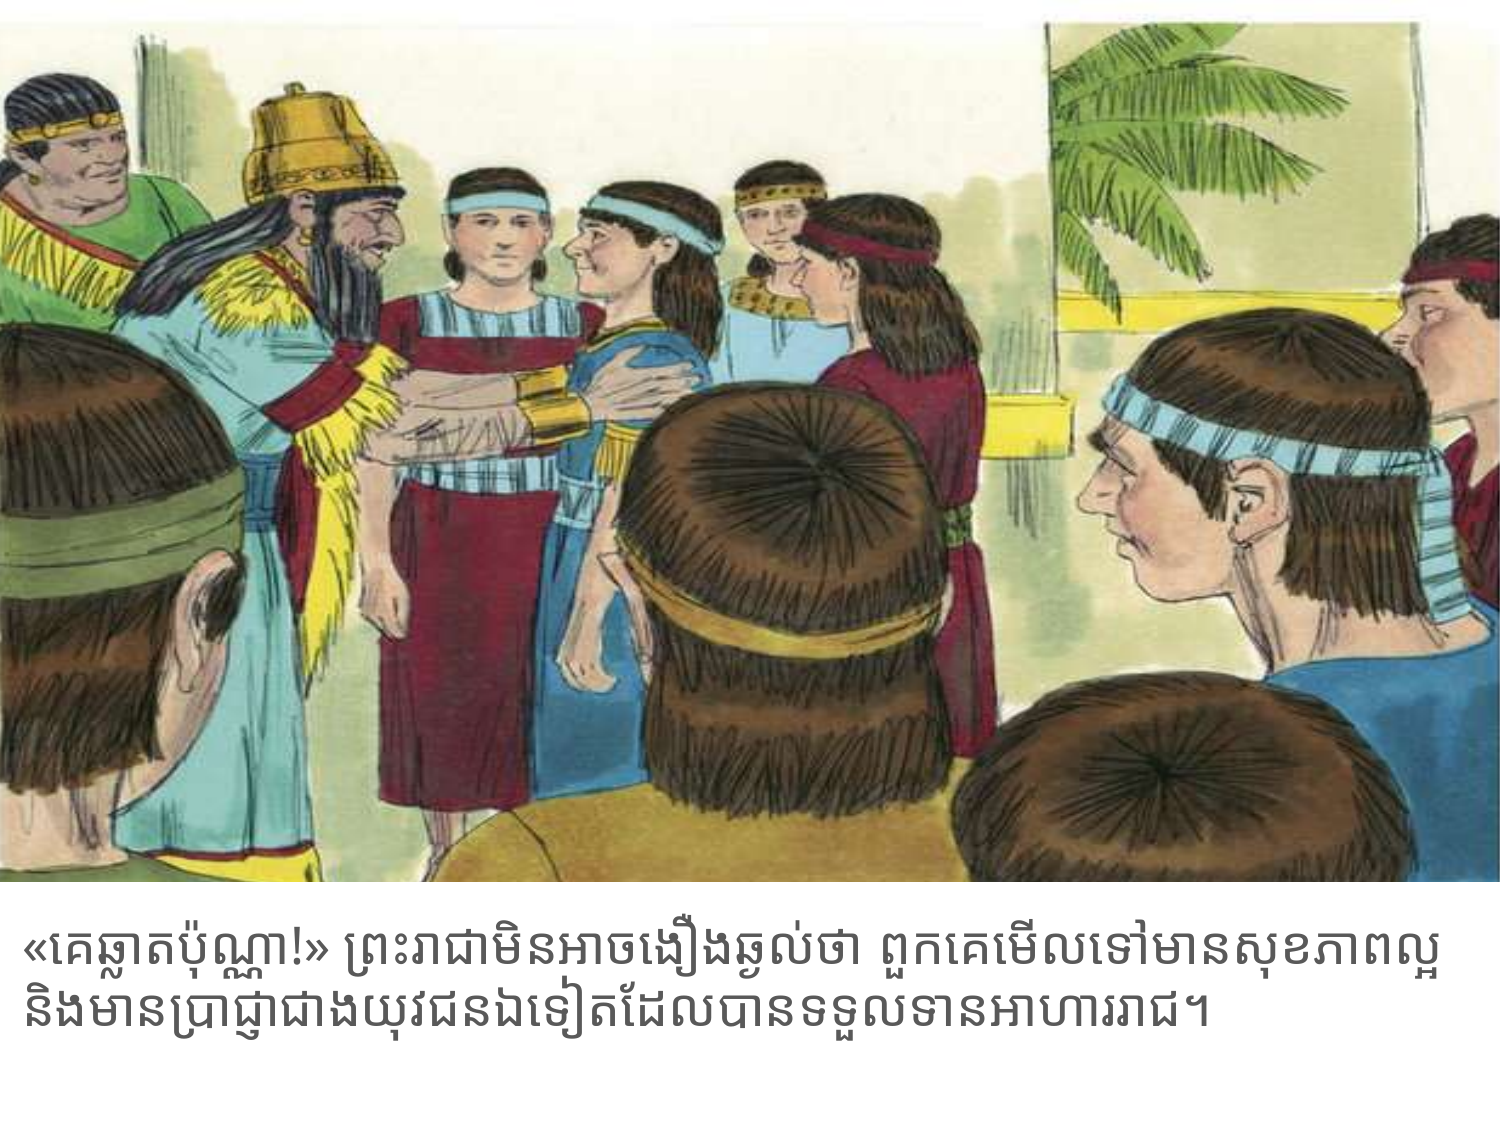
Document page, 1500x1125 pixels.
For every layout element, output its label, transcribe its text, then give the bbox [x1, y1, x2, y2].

text_box «គេឆ្លាតប៉ុណ្ណា!» ព្រះរាជា​មិន​អាច​ងឿង​ឆ្ងល់​ថា ពួក​គេ​មើល​ទៅ​មាន​សុខភាព​ល្អ និង​មាន​ប្រាជ្ញា​ជាង​យុវជន​ឯ​ទៀត​ដែល​បាន​ទទួល​ទាន​អាហារ​រាជ។ [7, 905, 1493, 1045]
picture [0, 0, 1500, 882]
